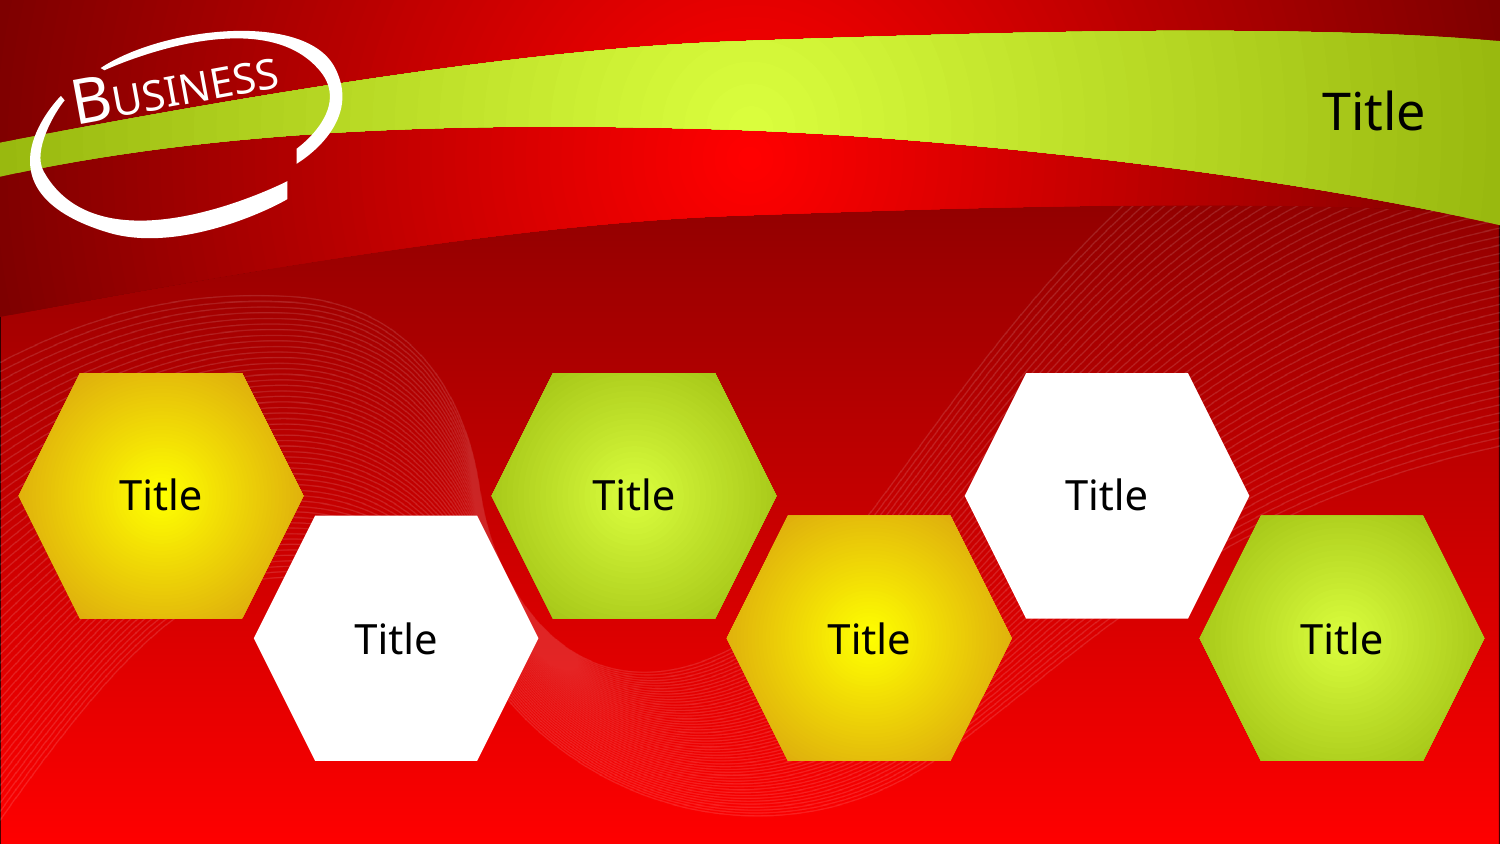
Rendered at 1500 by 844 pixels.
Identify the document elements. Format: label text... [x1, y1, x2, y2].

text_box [18, 372, 304, 619]
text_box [726, 515, 1012, 762]
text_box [1199, 515, 1485, 762]
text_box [253, 515, 539, 762]
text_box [964, 372, 1250, 619]
text_box Title [1307, 71, 1441, 149]
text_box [491, 372, 777, 619]
